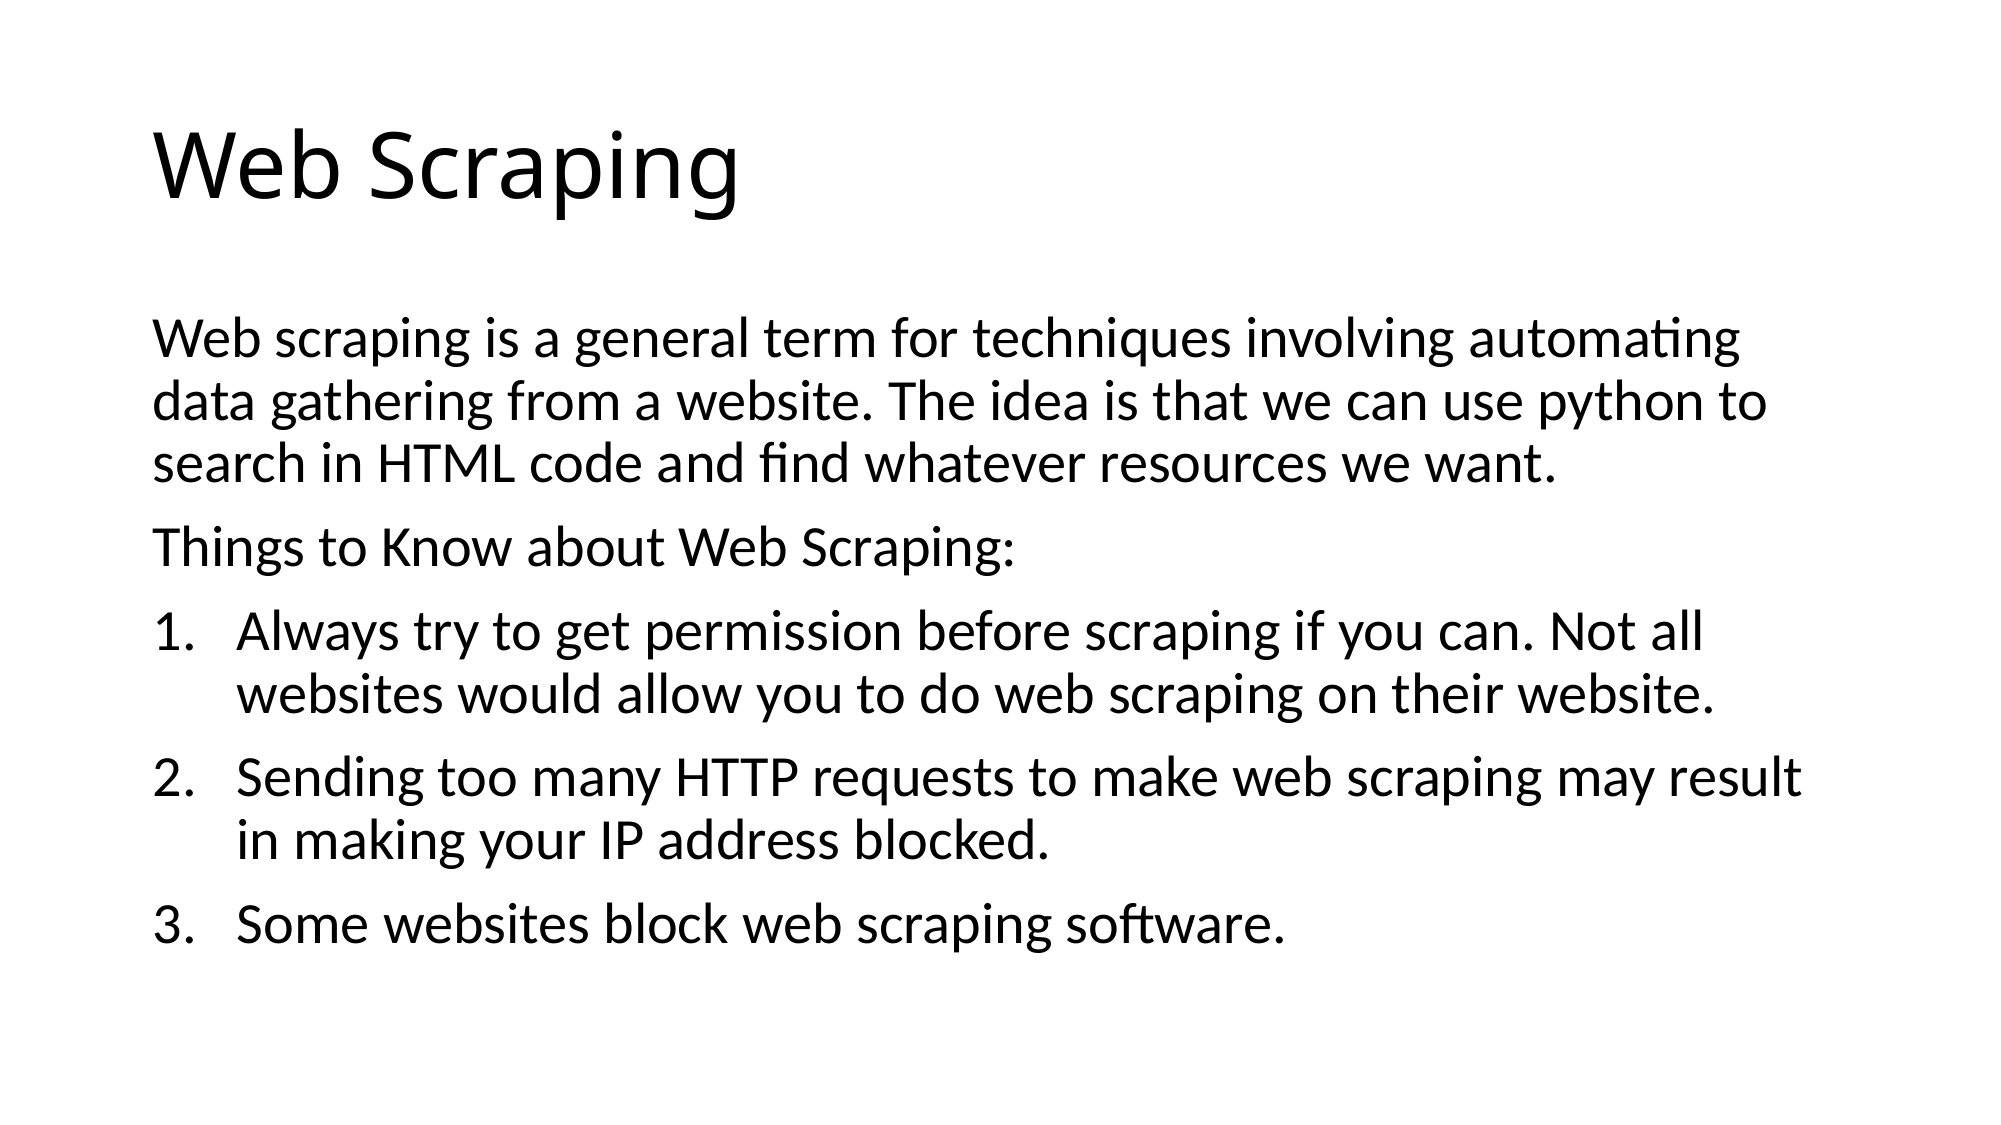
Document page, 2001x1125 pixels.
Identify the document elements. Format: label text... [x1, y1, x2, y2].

list Web scraping is a general term for techniques involving automating data gathering from a website. The idea is that we can use python to search in HTML code and find whatever resources we want. Things to Know about Web Scraping: Always try to get permission before scraping if you can. Not all websites would allow you to do web scraping on their website. Sending too many HTTP requests to make web scraping may result in making your IP address blocked. Some websites block web scraping software. [137, 299, 1863, 1014]
title Web Scraping [137, 59, 1863, 278]
